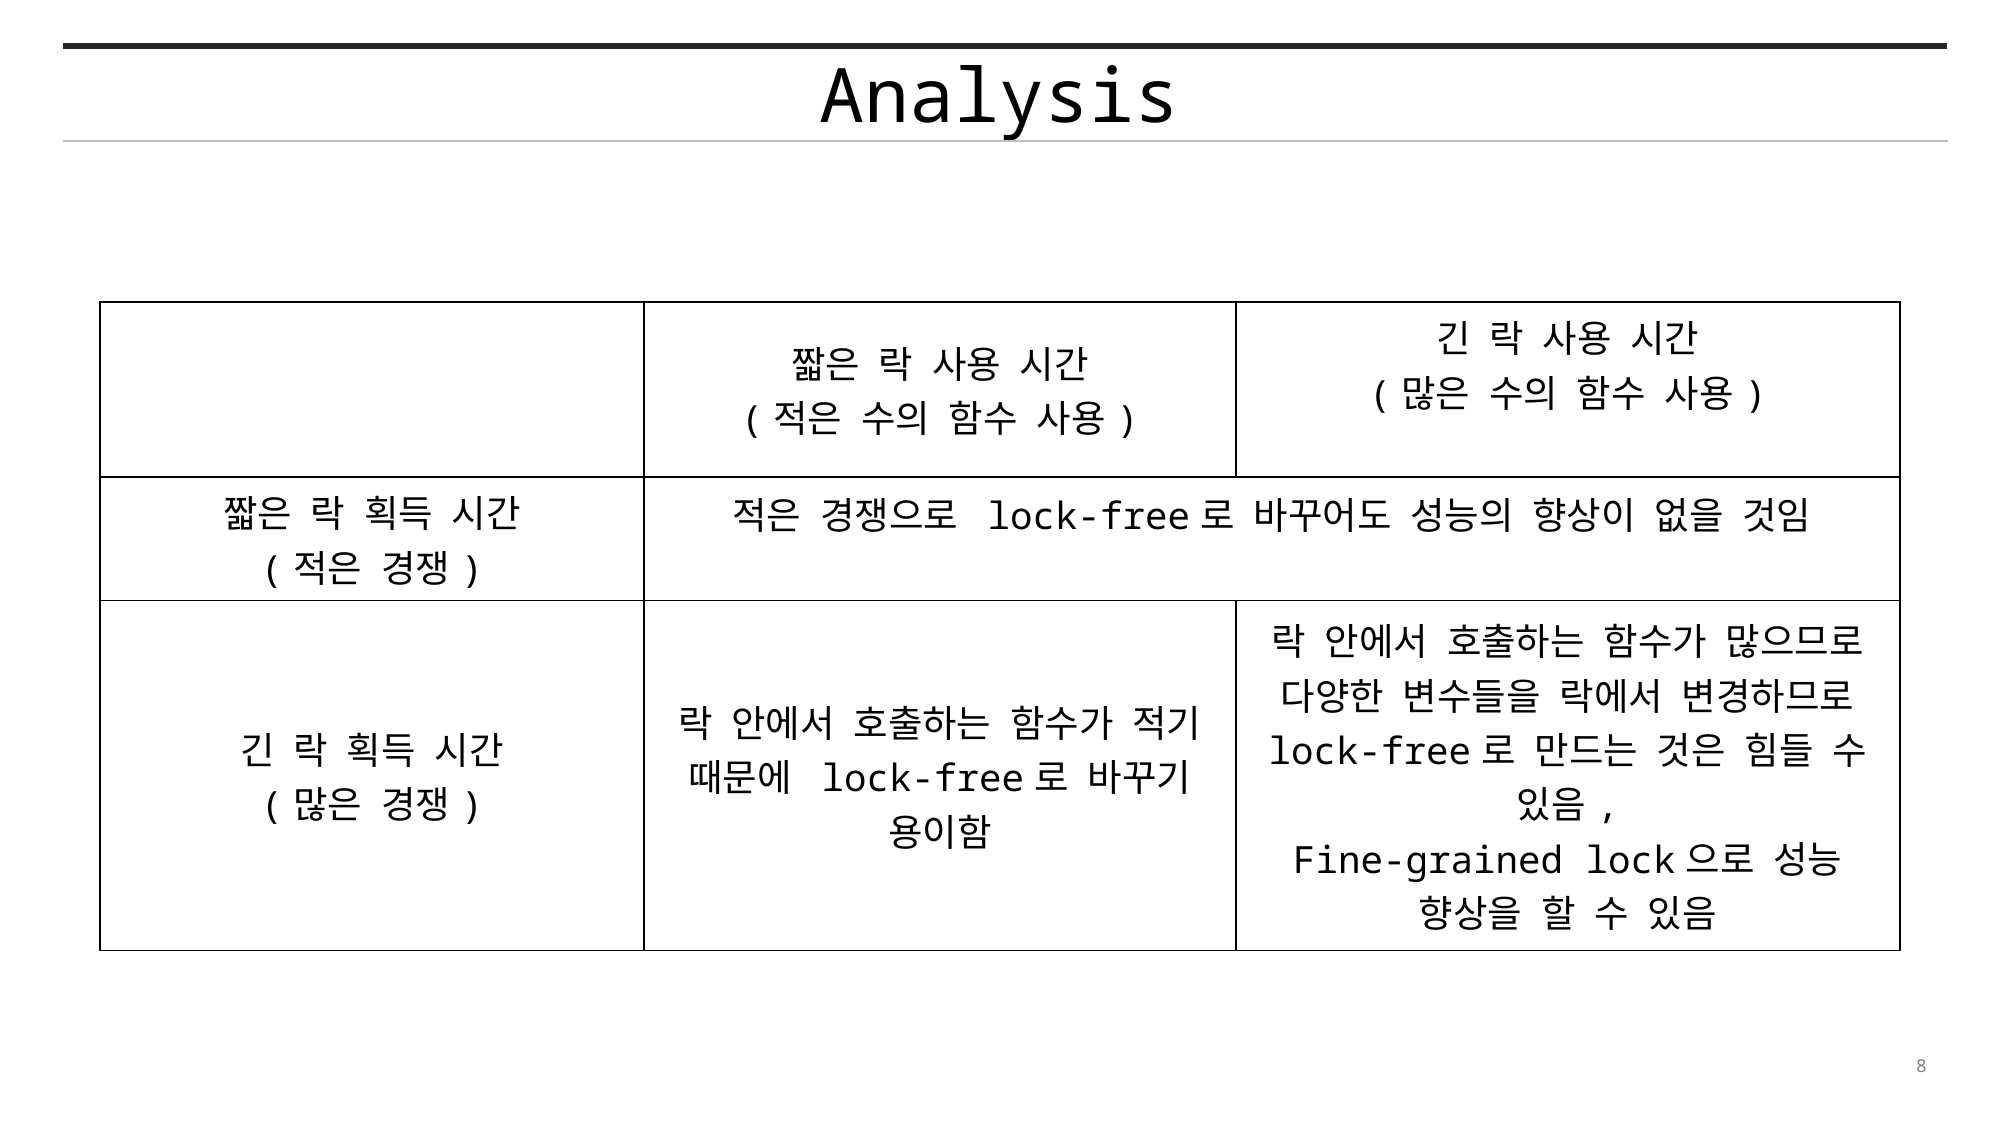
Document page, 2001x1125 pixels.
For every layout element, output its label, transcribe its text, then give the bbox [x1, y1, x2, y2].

table_header [101, 303, 643, 476]
table_cell 짧은 락 획득 시간 (적은 경쟁) [101, 478, 643, 600]
table_header 긴 락 사용 시간 (많은 수의 함수 사용) [1237, 303, 1899, 476]
title Analysis [99, 57, 1900, 140]
table_cell 락 안에서 호출하는 함수가 많으므로 다양한 변수들을 락에서 변경하므로 lock-free로 만드는 것은 힘들 수 있음, Fine-grained lock으로 성능 향상을 할 수 있음 [1237, 601, 1899, 950]
table_header 짧은 락 사용 시간 (적은 수의 함수 사용) [645, 303, 1235, 476]
table_cell 긴 락 획득 시간 (많은 경쟁) [101, 601, 643, 950]
table_cell 적은 경쟁으로 lock-free로 바꾸어도 성능의 향상이 없을 것임 [645, 478, 1899, 600]
table_cell 락 안에서 호출하는 함수가 적기 때문에 lock-free로 바꾸기 용이함 [645, 601, 1235, 950]
